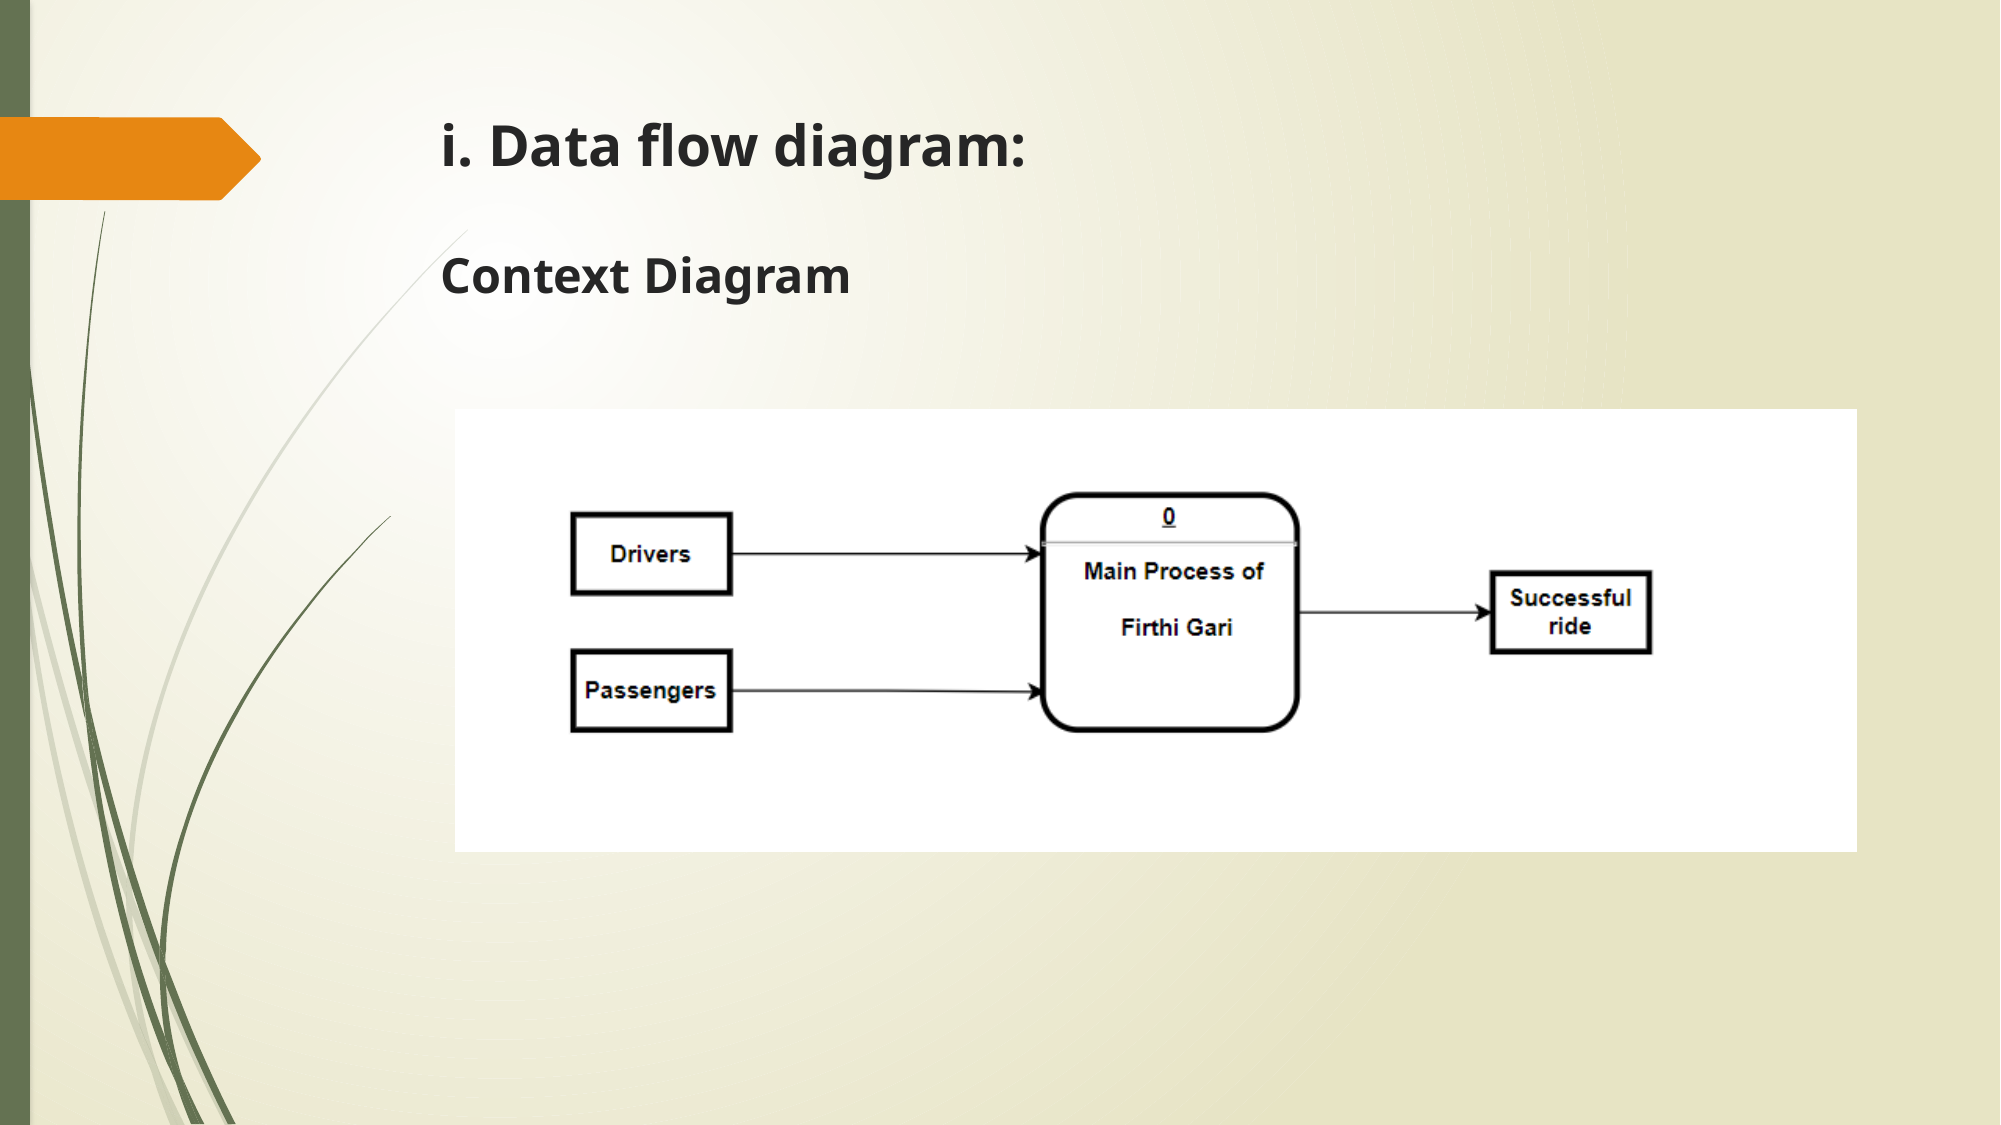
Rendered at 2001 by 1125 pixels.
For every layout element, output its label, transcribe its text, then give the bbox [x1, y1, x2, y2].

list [455, 409, 1857, 853]
title i. Data flow diagram: Context Diagram [425, 102, 1888, 313]
